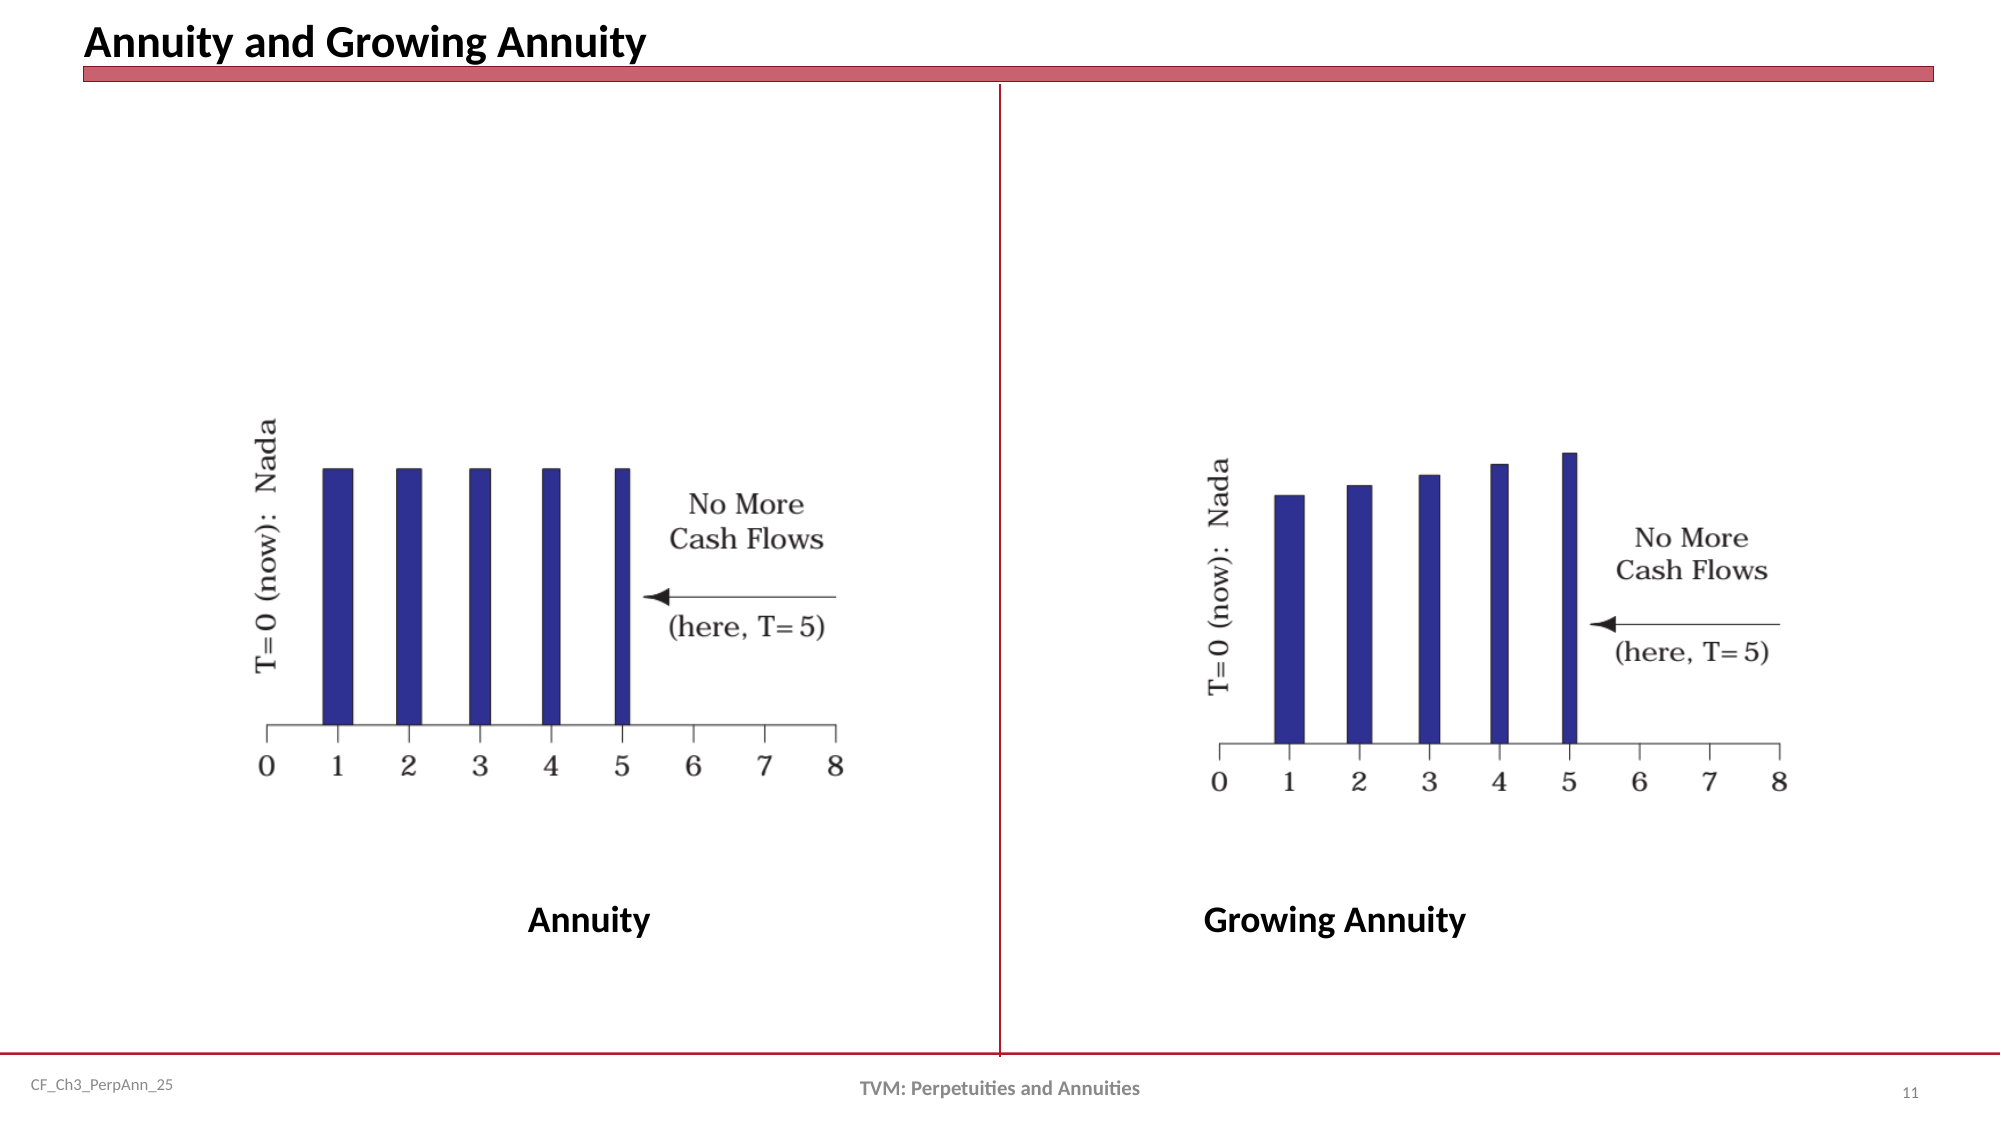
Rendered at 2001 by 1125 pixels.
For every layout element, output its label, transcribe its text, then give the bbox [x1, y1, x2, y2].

slide_number 11 [1834, 1061, 1934, 1122]
footer TVM: Perpetuities and Annuities [683, 1056, 1317, 1117]
text_box Growing Annuity [1188, 887, 1482, 948]
title Annuity and Growing Annuity [83, 6, 1935, 67]
picture [1071, 231, 1835, 875]
picture [116, 175, 892, 865]
text_box Annuity [513, 887, 666, 948]
